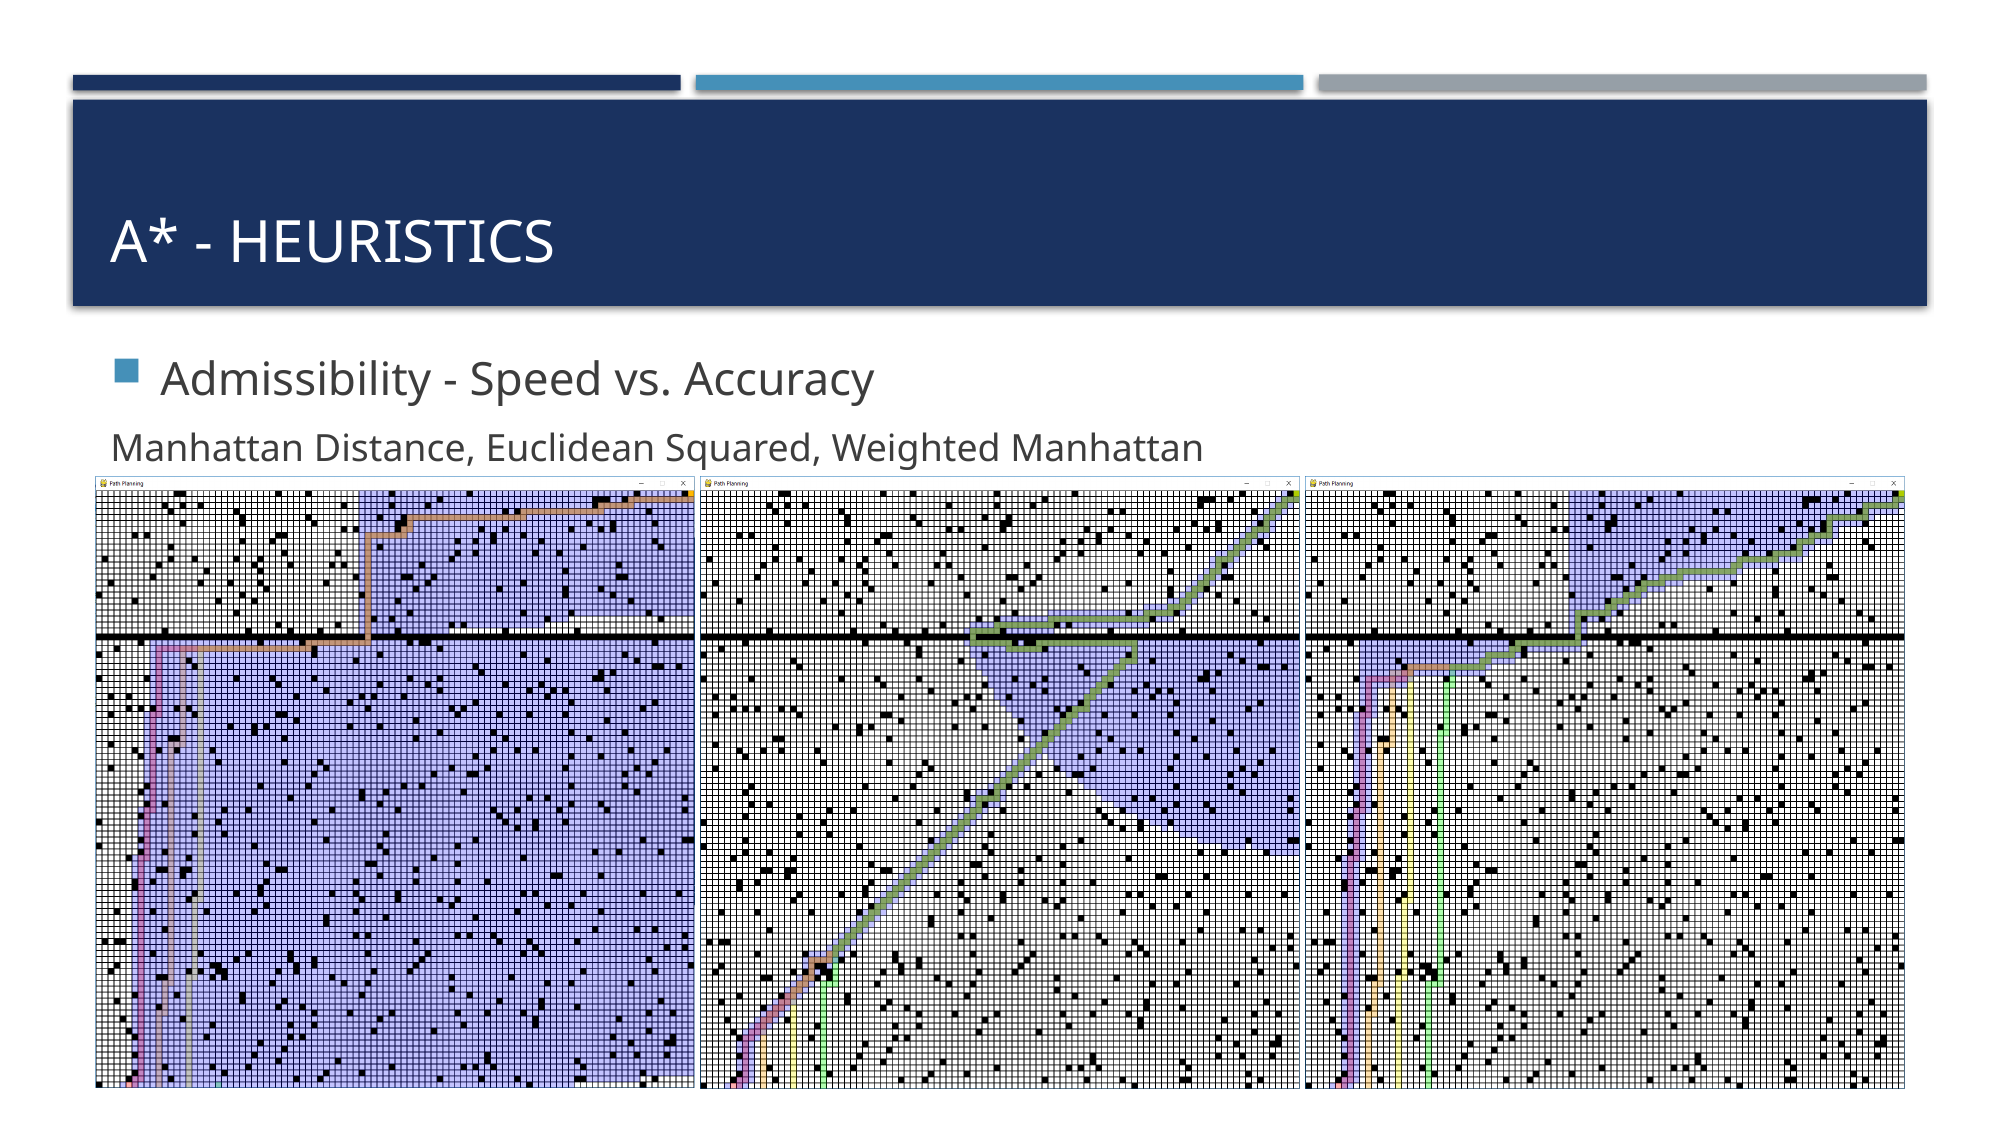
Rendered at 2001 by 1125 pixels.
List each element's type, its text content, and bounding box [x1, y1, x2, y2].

list Admissibility - Speed vs. Accuracy Manhattan Distance, Euclidean Squared, Weighted Manhattan [95, 341, 1905, 476]
title A* - Heuristics [95, 119, 1905, 282]
picture [1305, 476, 1906, 1090]
picture [94, 476, 695, 1089]
picture [699, 476, 1300, 1090]
